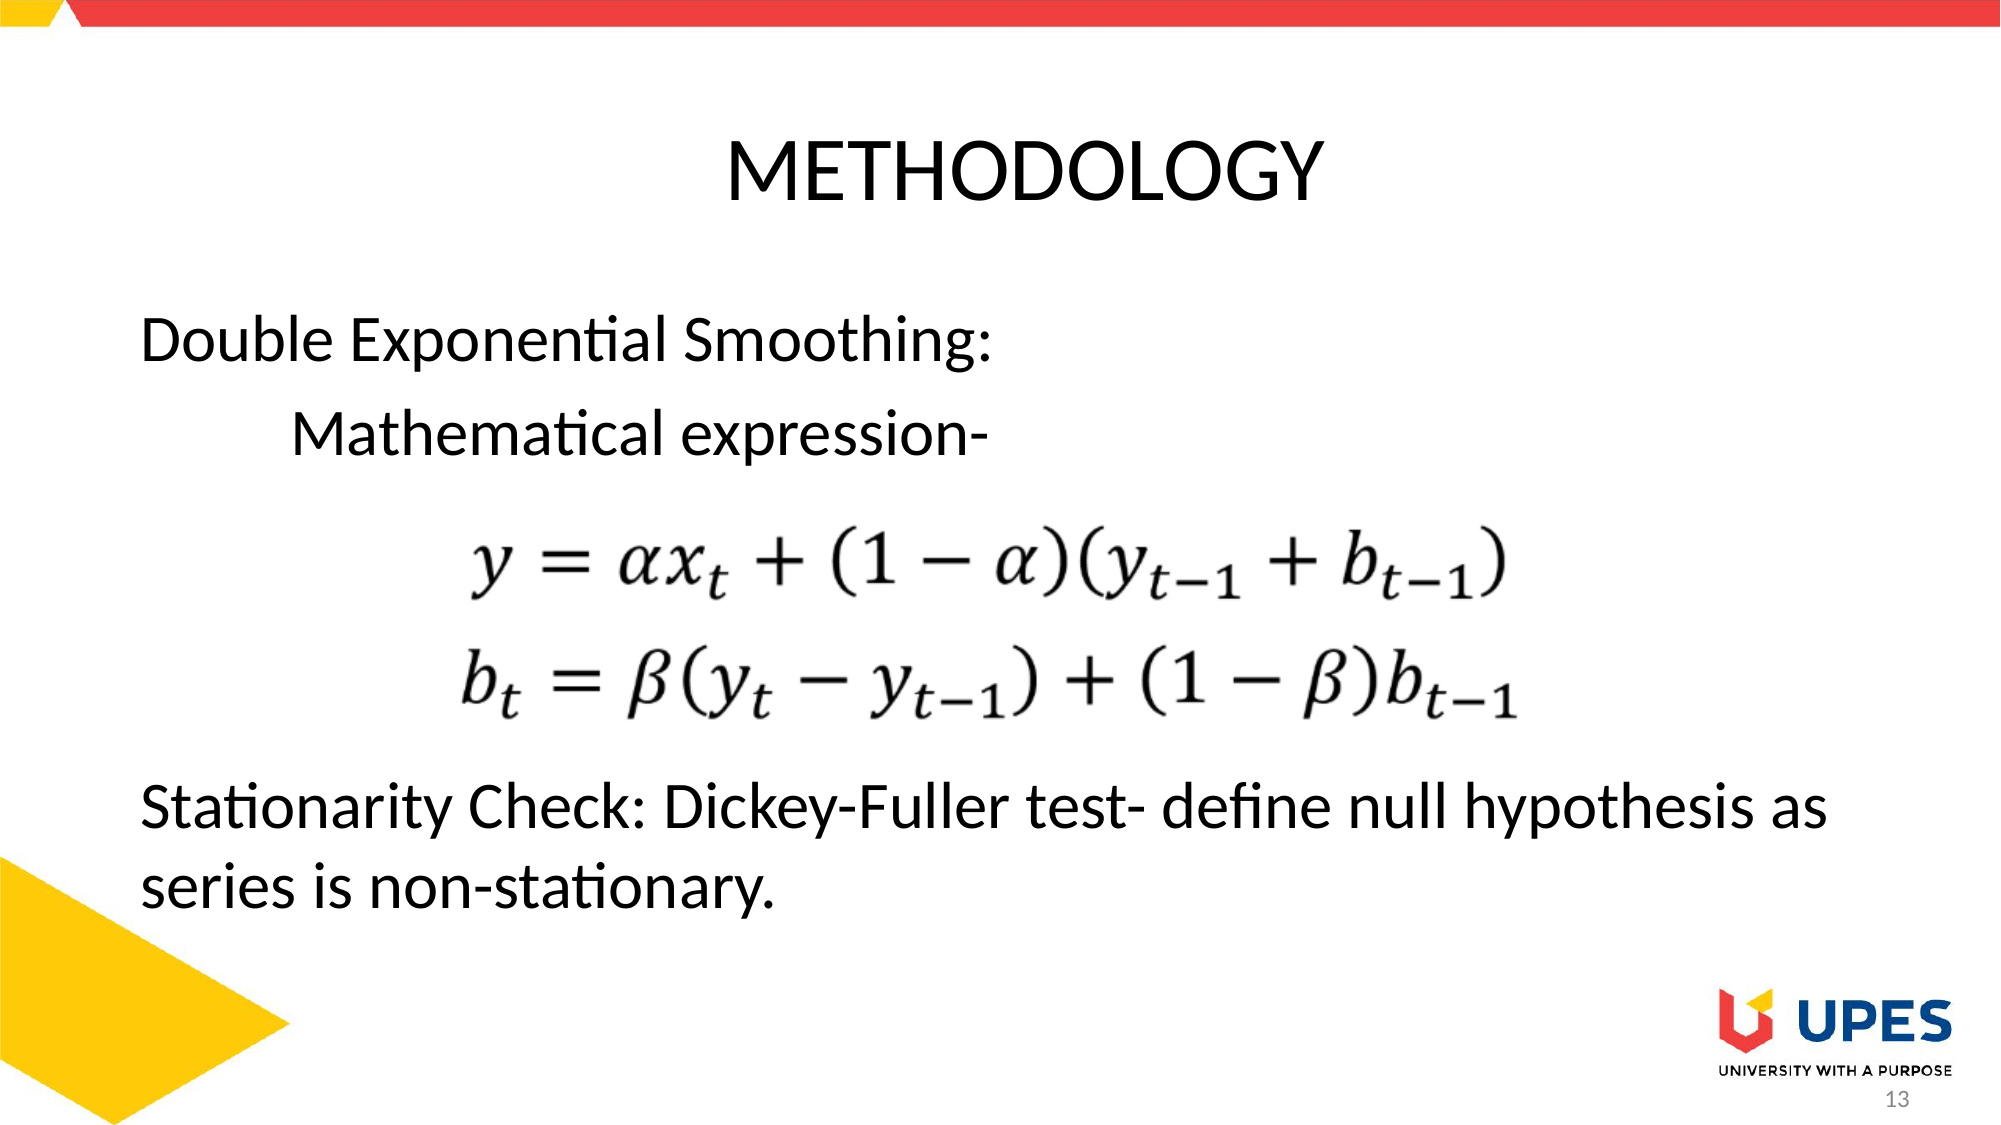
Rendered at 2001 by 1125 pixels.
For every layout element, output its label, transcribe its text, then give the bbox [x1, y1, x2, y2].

list Double Exponential Smoothing: Mathematical expression- Stationarity Check: Dickey-Fuller test- define null hypothesis as series is non-stationary. [125, 287, 1925, 1030]
title METHODOLOGY [125, 70, 1925, 258]
picture [0, 0, 2001, 1125]
